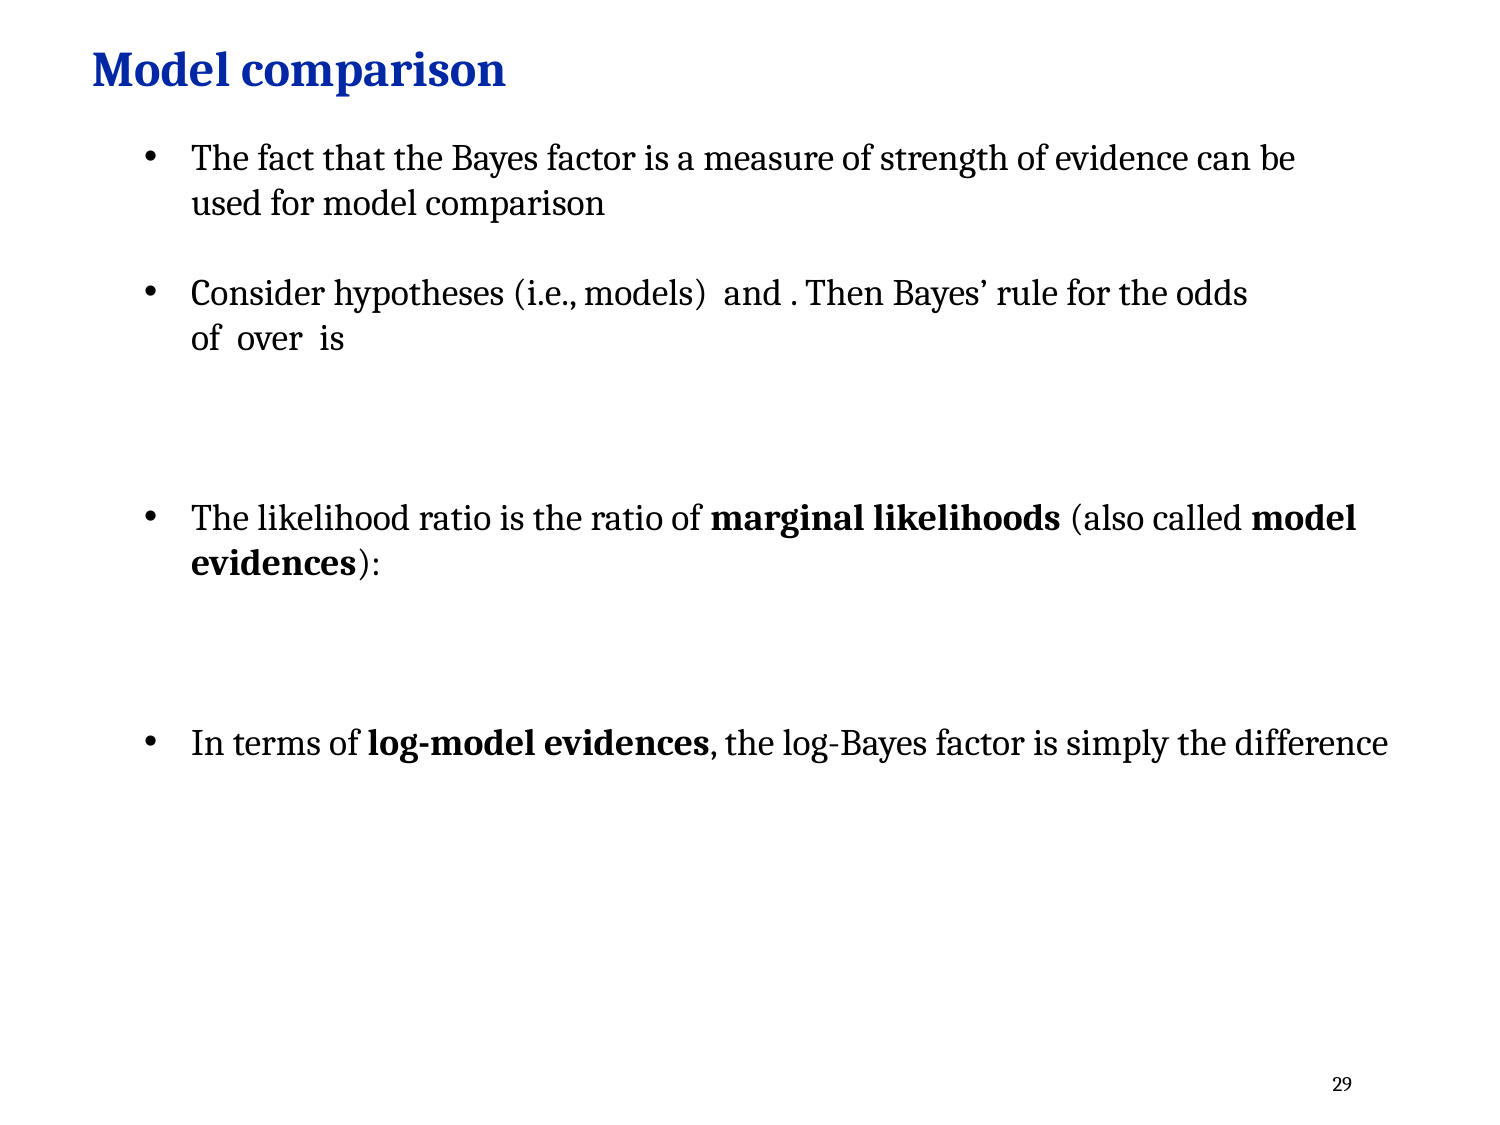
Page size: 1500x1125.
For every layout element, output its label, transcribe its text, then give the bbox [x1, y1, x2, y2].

text_box Model comparison [77, 28, 1282, 104]
slide_number 29 [1222, 1070, 1353, 1106]
